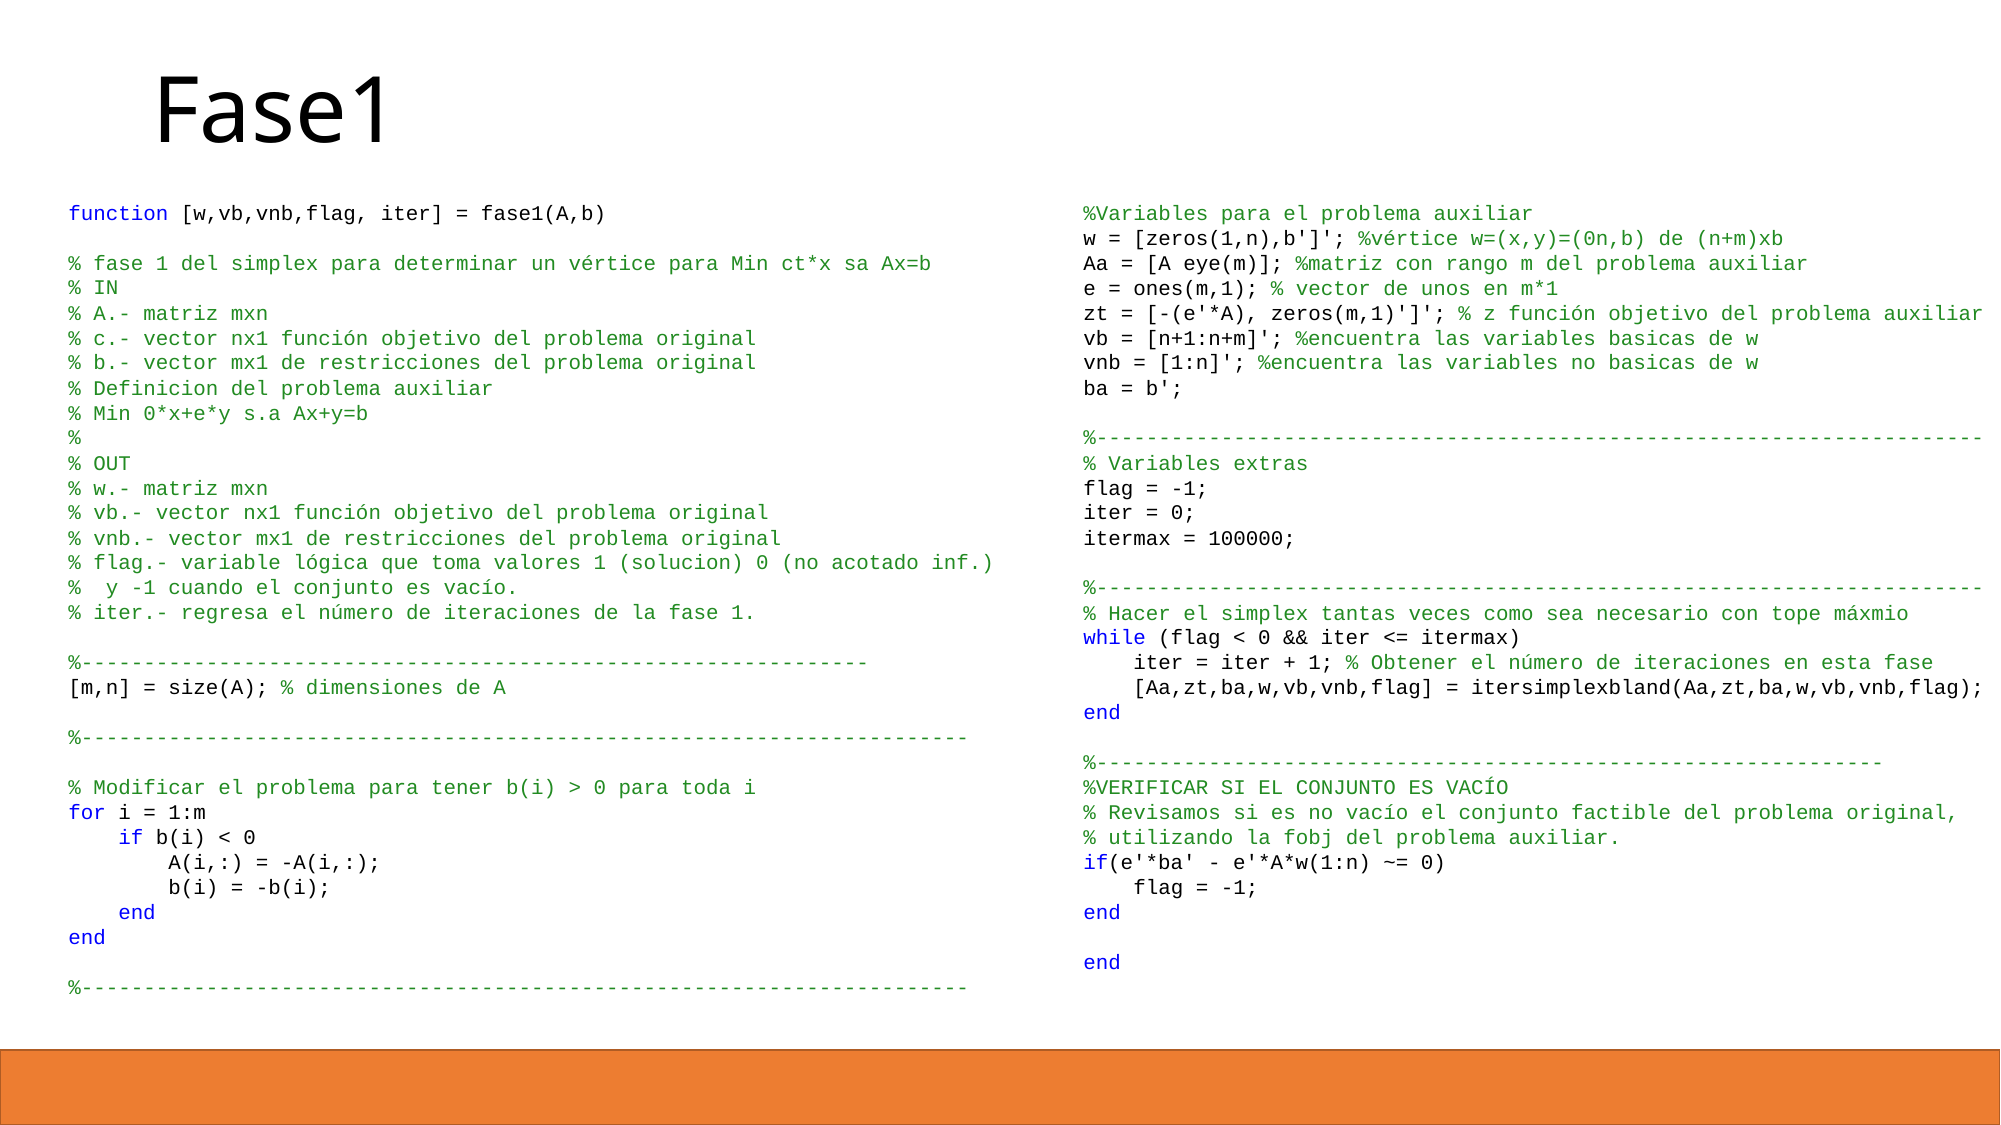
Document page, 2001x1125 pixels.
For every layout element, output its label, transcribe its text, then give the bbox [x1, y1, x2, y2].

slide_number 5 [1412, 1042, 1863, 1103]
text_box %Variables para el problema auxiliar w = [zeros(1,n),b']'; %vértice w=(x,y)=(0n,b) de (n+m)xb Aa = [A eye(m)]; %matriz con rango m del problema auxiliar e = ones(m,1); % vector de unos en m*1 zt = [-(e'*A), zeros(m,1)']'; % z función objetivo del problema auxiliar vb = [n+1:n+m]'; %encuentra las variables basicas de w vnb = [1:n]'; %encuentra las variables no basicas de w ba = b'; %----------------------------------------------------------------------- % Variables extras flag = -1; iter = 0; itermax = 100000; %----------------------------------------------------------------------- % Hacer el simplex tantas veces como sea necesario con tope máxmio while (flag < 0 && iter <= itermax) iter = iter + 1; % Obtener el número de iteraciones en esta fase [Aa,zt,ba,w,vb,vnb,flag] = itersimplexbland(Aa,zt,ba,w,vb,vnb,flag); end %--------------------------------------------------------------- %VERIFICAR SI EL CONJUNTO ES VACÍO % Revisamos si es no vacío el conjunto factible del problema original, % utilizando la fobj del problema auxiliar. if(e'*ba' - e'*A*w(1:n) ~= 0) flag = -1; end end [1068, 191, 2000, 1027]
text_box [0, 1049, 2000, 1125]
title Fase1 [137, 34, 1863, 192]
text_box function [w,vb,vnb,flag, iter] = fase1(A,b) % fase 1 del simplex para determinar un vértice para Min ct*x sa Ax=b % IN % A.- matriz mxn % c.- vector nx1 función objetivo del problema original % b.- vector mx1 de restricciones del problema original % Definicion del problema auxiliar % Min 0*x+e*y s.a Ax+y=b % % OUT % w.- matriz mxn % vb.- vector nx1 función objetivo del problema original % vnb.- vector mx1 de restricciones del problema original % flag.- variable lógica que toma valores 1 (solucion) 0 (no acotado inf.) % y -1 cuando el conjunto es vacío. % iter.- regresa el número de iteraciones de la fase 1. %--------------------------------------------------------------- [m,n] = size(A); % dimensiones de A %----------------------------------------------------------------------- % Modificar el problema para tener b(i) > 0 para toda i for i = 1:m if b(i) < 0 A(i,:) = -A(i,:); b(i) = -b(i); end end %----------------------------------------------------------------------- [53, 191, 1054, 1007]
